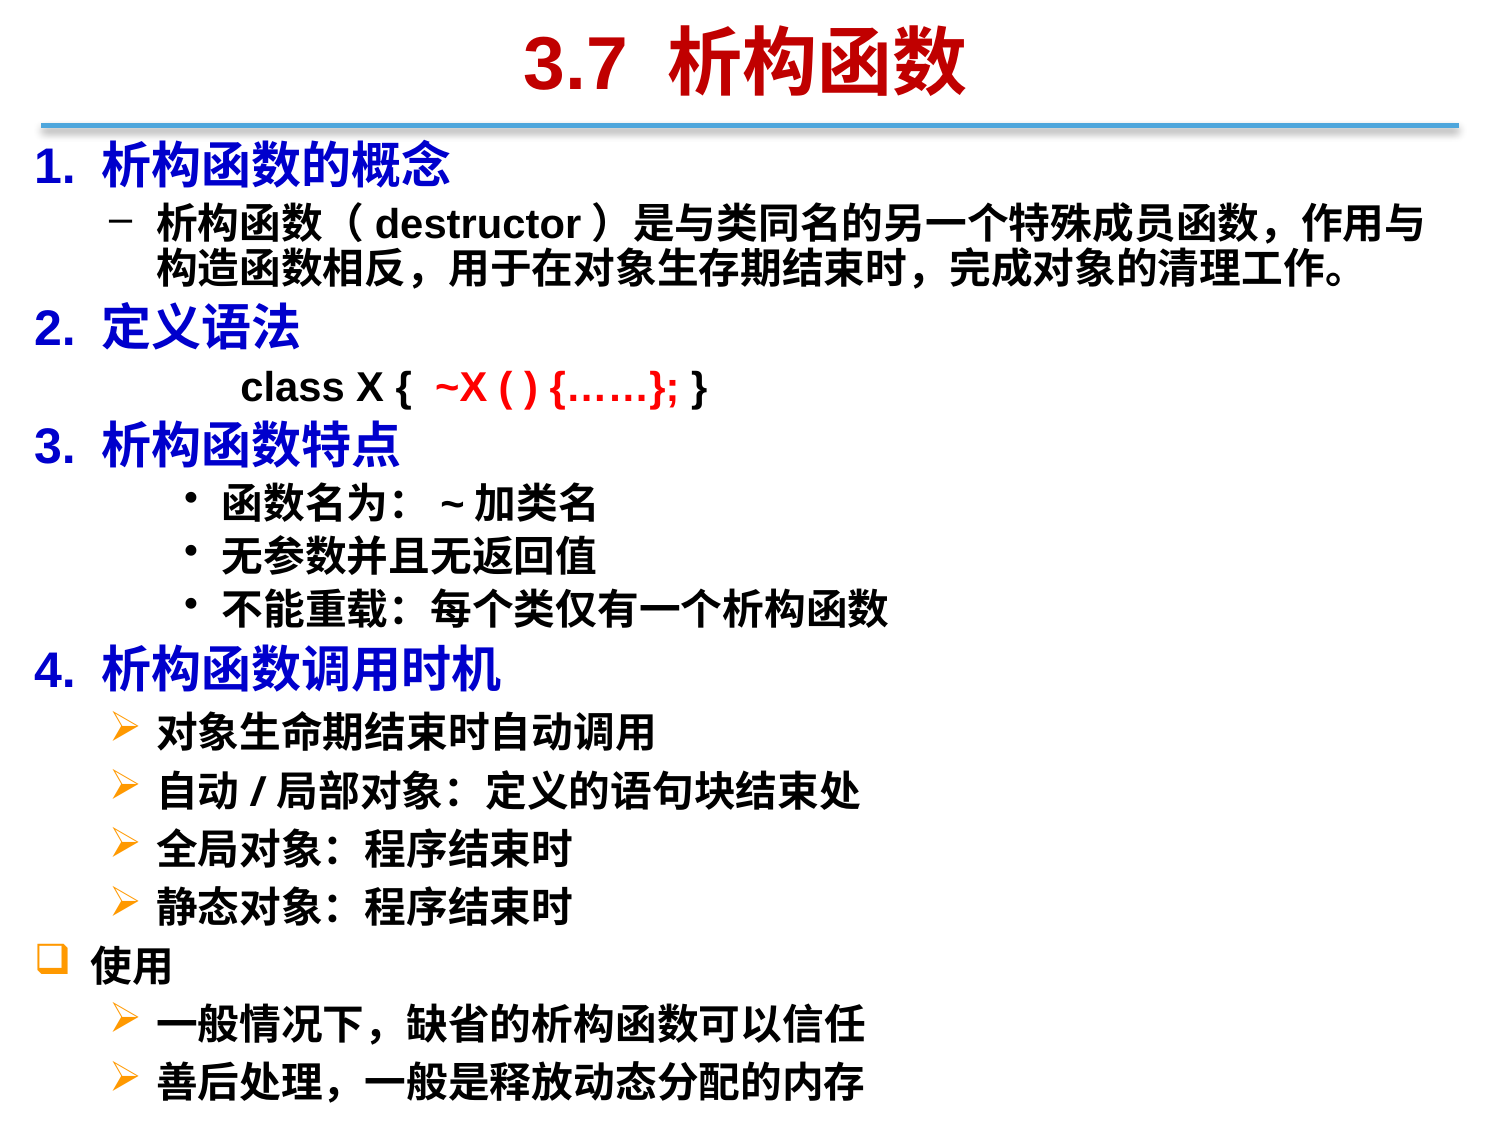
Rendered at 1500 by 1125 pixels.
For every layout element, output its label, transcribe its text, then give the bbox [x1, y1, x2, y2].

list 1. 析构函数的概念 析构函数（destructor）是与类同名的另一个特殊成员函数，作用与构造函数相反，用于在对象生存期结束时，完成对象的清理工作。 2. 定义语法 class X { ~X ( ) {……}; } 3. 析构函数特点 函数名为：~加类名 无参数并且无返回值 不能重载：每个类仅有一个析构函数 4. 析构函数调用时机 对象生命期结束时自动调用 自动/局部对象：定义的语句块结束处 全局对象：程序结束时 静态对象：程序结束时 使用 一般情况下，缺省的析构函数可以信任 善后处理，一般是释放动态分配的内存 [19, 132, 1473, 1125]
text_box 3.7 析构函数 [108, 5, 1383, 114]
